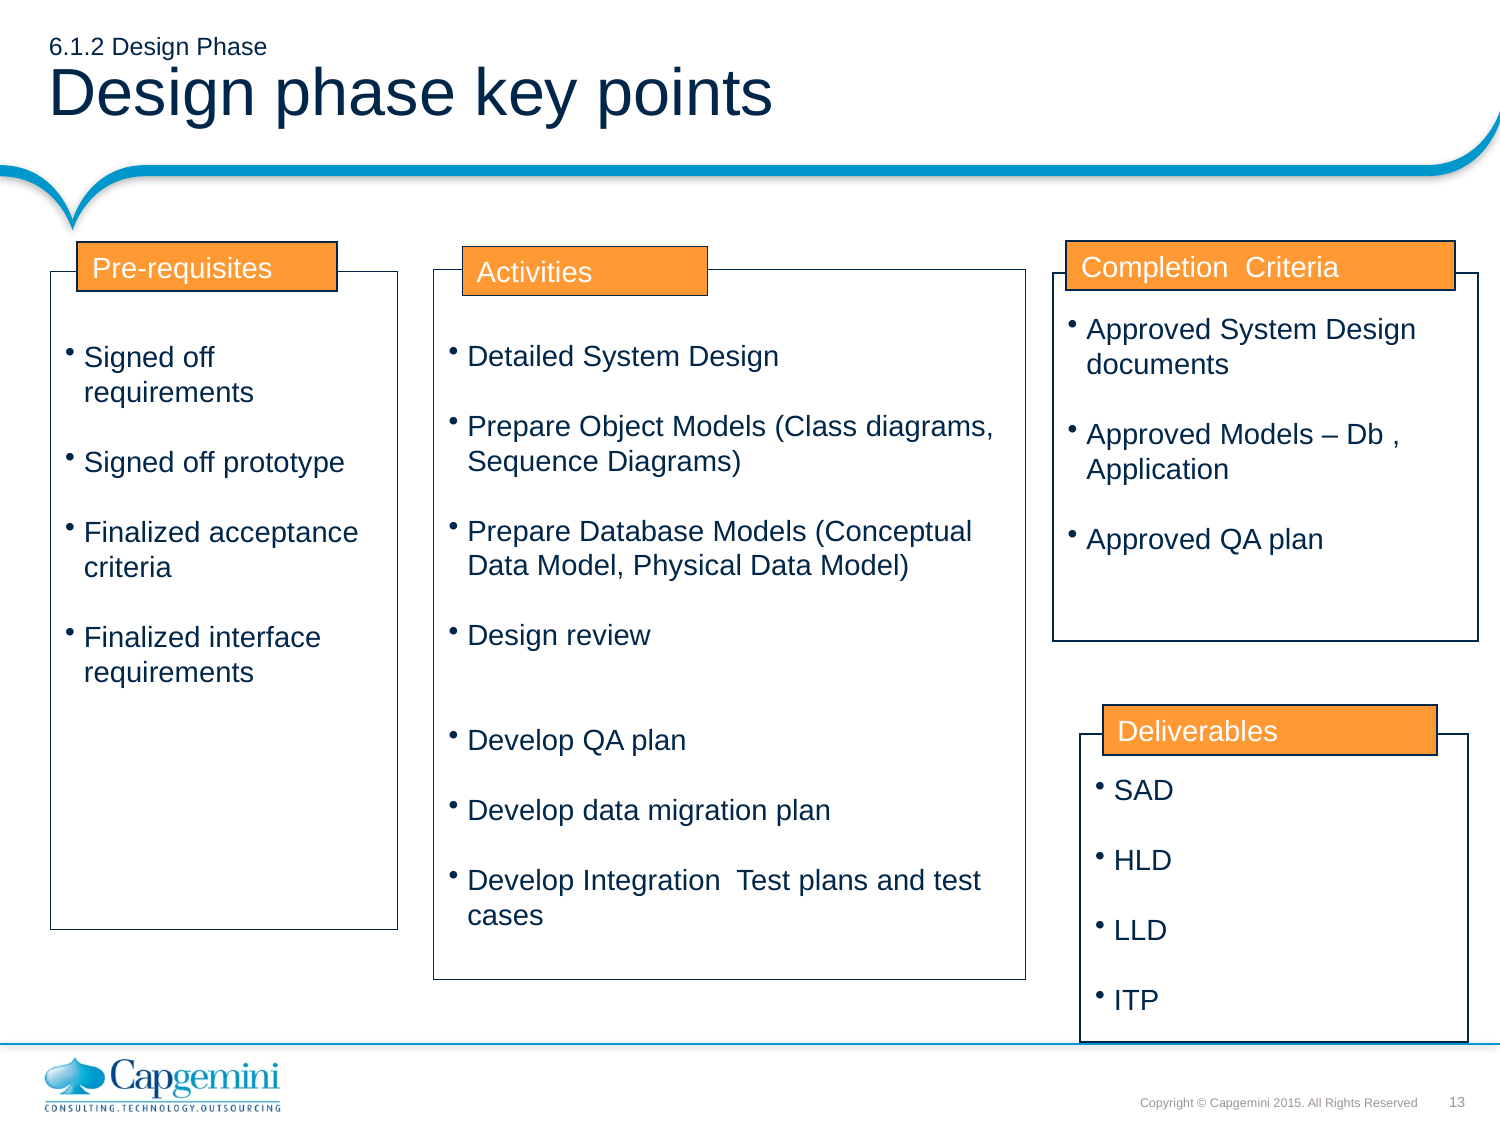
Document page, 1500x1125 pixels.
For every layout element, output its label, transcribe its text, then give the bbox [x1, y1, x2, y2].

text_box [49, 240, 1479, 1042]
picture [44, 1056, 281, 1113]
title 6.1.2 Design Phase Design phase key points [0, 0, 1500, 165]
